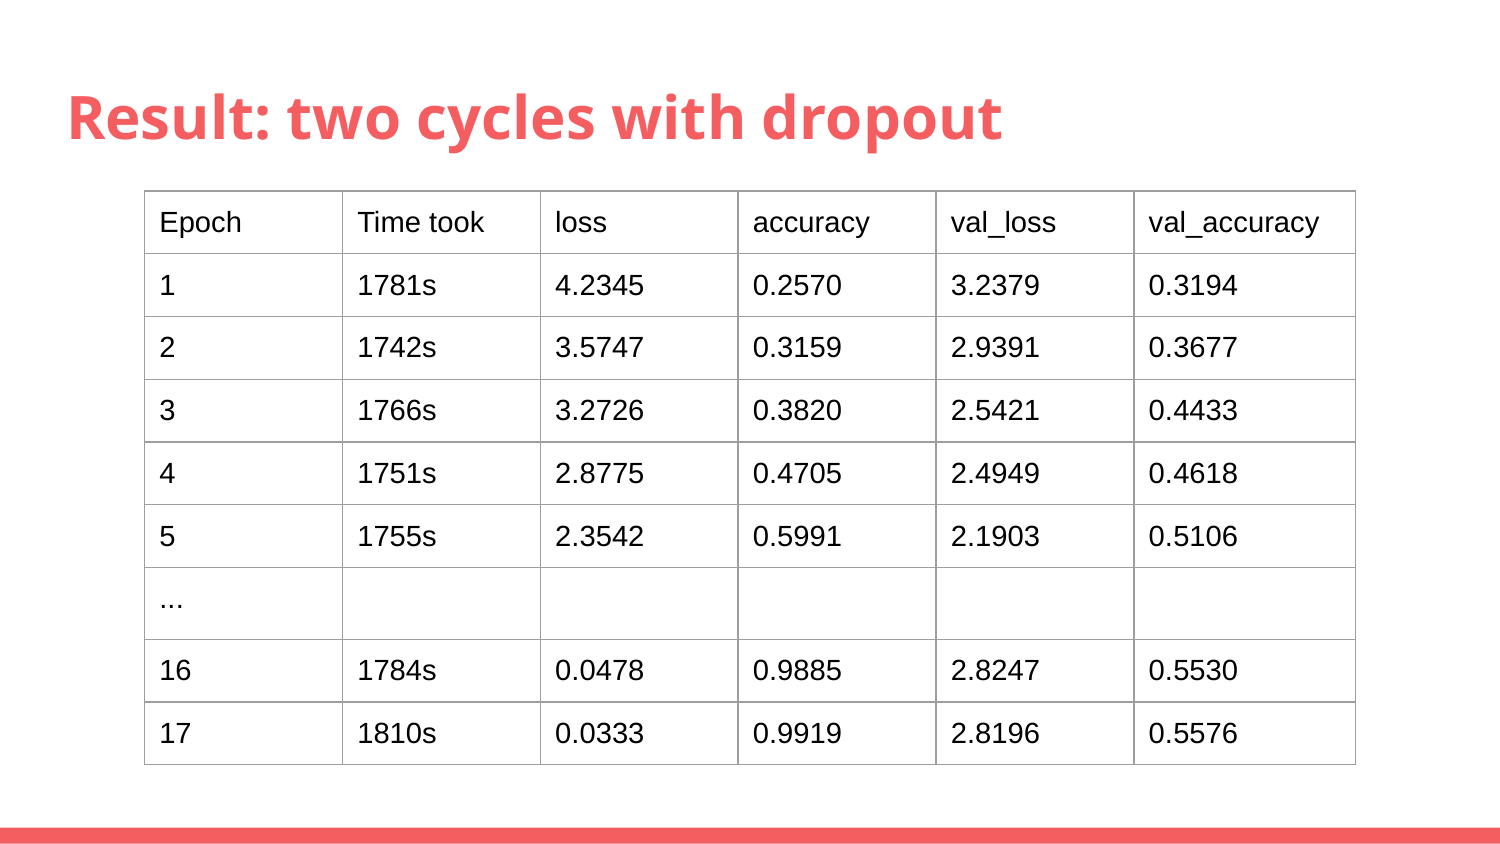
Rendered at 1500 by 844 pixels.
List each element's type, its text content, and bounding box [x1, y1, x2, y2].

table_cell 0.3677 [1135, 317, 1355, 379]
table_cell 1781s [343, 254, 540, 316]
table_header val_accuracy [1135, 192, 1355, 253]
table_cell 17 [145, 703, 342, 764]
table_cell 3 [145, 380, 342, 441]
table_cell [739, 568, 935, 639]
table_cell [937, 568, 1133, 639]
table_cell 0.9919 [739, 703, 935, 764]
table_cell 0.4433 [1135, 380, 1355, 441]
table_cell 0.4705 [739, 443, 935, 504]
title Result: two cycles with dropout [51, 64, 1449, 167]
table_cell 2.5421 [937, 380, 1133, 441]
table_header val_loss [937, 192, 1133, 253]
table_cell 1755s [343, 505, 540, 567]
table_cell 4 [145, 443, 342, 504]
table_cell 1742s [343, 317, 540, 379]
table_cell 1810s [343, 703, 540, 764]
table_cell 0.3194 [1135, 254, 1355, 316]
table_header accuracy [739, 192, 935, 253]
table_cell 2.4949 [937, 443, 1133, 504]
table_cell 3.2379 [937, 254, 1133, 316]
table_cell 0.5576 [1135, 703, 1355, 764]
table_cell 2.8775 [541, 443, 737, 504]
table_cell [343, 568, 540, 639]
table_cell 1 [145, 254, 342, 316]
table_cell 0.5991 [739, 505, 935, 567]
table_cell 0.3820 [739, 380, 935, 441]
table_cell ... [145, 568, 342, 639]
table_cell 1751s [343, 443, 540, 504]
table_cell 3.5747 [541, 317, 737, 379]
table_cell 2 [145, 317, 342, 379]
table_cell [1135, 568, 1355, 639]
table_cell 2.8247 [937, 640, 1133, 701]
table_cell 0.5106 [1135, 505, 1355, 567]
table_cell 0.0478 [541, 640, 737, 701]
table_cell 2.3542 [541, 505, 737, 567]
table_header Time took [343, 192, 540, 253]
table_header Epoch [145, 192, 342, 253]
table_cell 1784s [343, 640, 540, 701]
table_cell 0.9885 [739, 640, 935, 701]
table_cell 1766s [343, 380, 540, 441]
table_cell 0.3159 [739, 317, 935, 379]
table_cell 2.8196 [937, 703, 1133, 764]
table_cell 2.9391 [937, 317, 1133, 379]
table_cell 0.4618 [1135, 443, 1355, 504]
table_cell 0.5530 [1135, 640, 1355, 701]
table_cell 5 [145, 505, 342, 567]
table_header loss [541, 192, 737, 253]
table_cell [541, 568, 737, 639]
table_cell 3.2726 [541, 380, 737, 441]
table_cell 2.1903 [937, 505, 1133, 567]
table_cell 0.0333 [541, 703, 737, 764]
table_cell 0.2570 [739, 254, 935, 316]
table_cell 16 [145, 640, 342, 701]
table_cell 4.2345 [541, 254, 737, 316]
